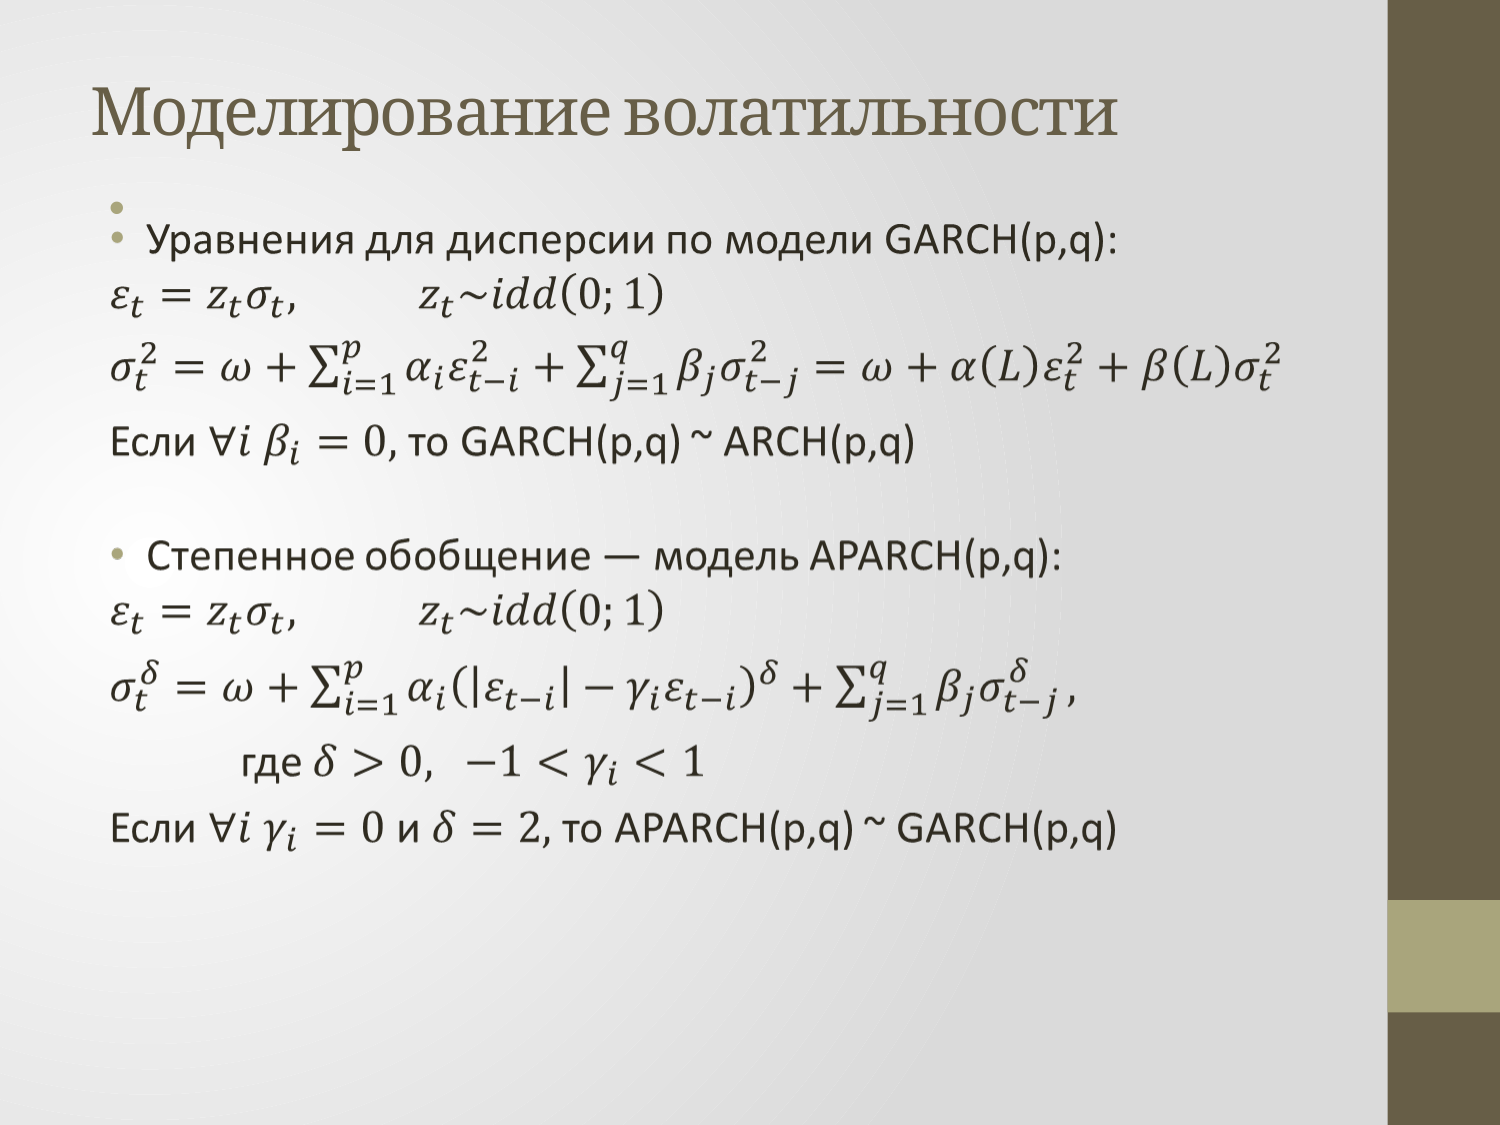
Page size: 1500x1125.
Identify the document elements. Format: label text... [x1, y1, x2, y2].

title Моделирование волатильности [75, 45, 1325, 172]
list [75, 172, 1325, 1047]
